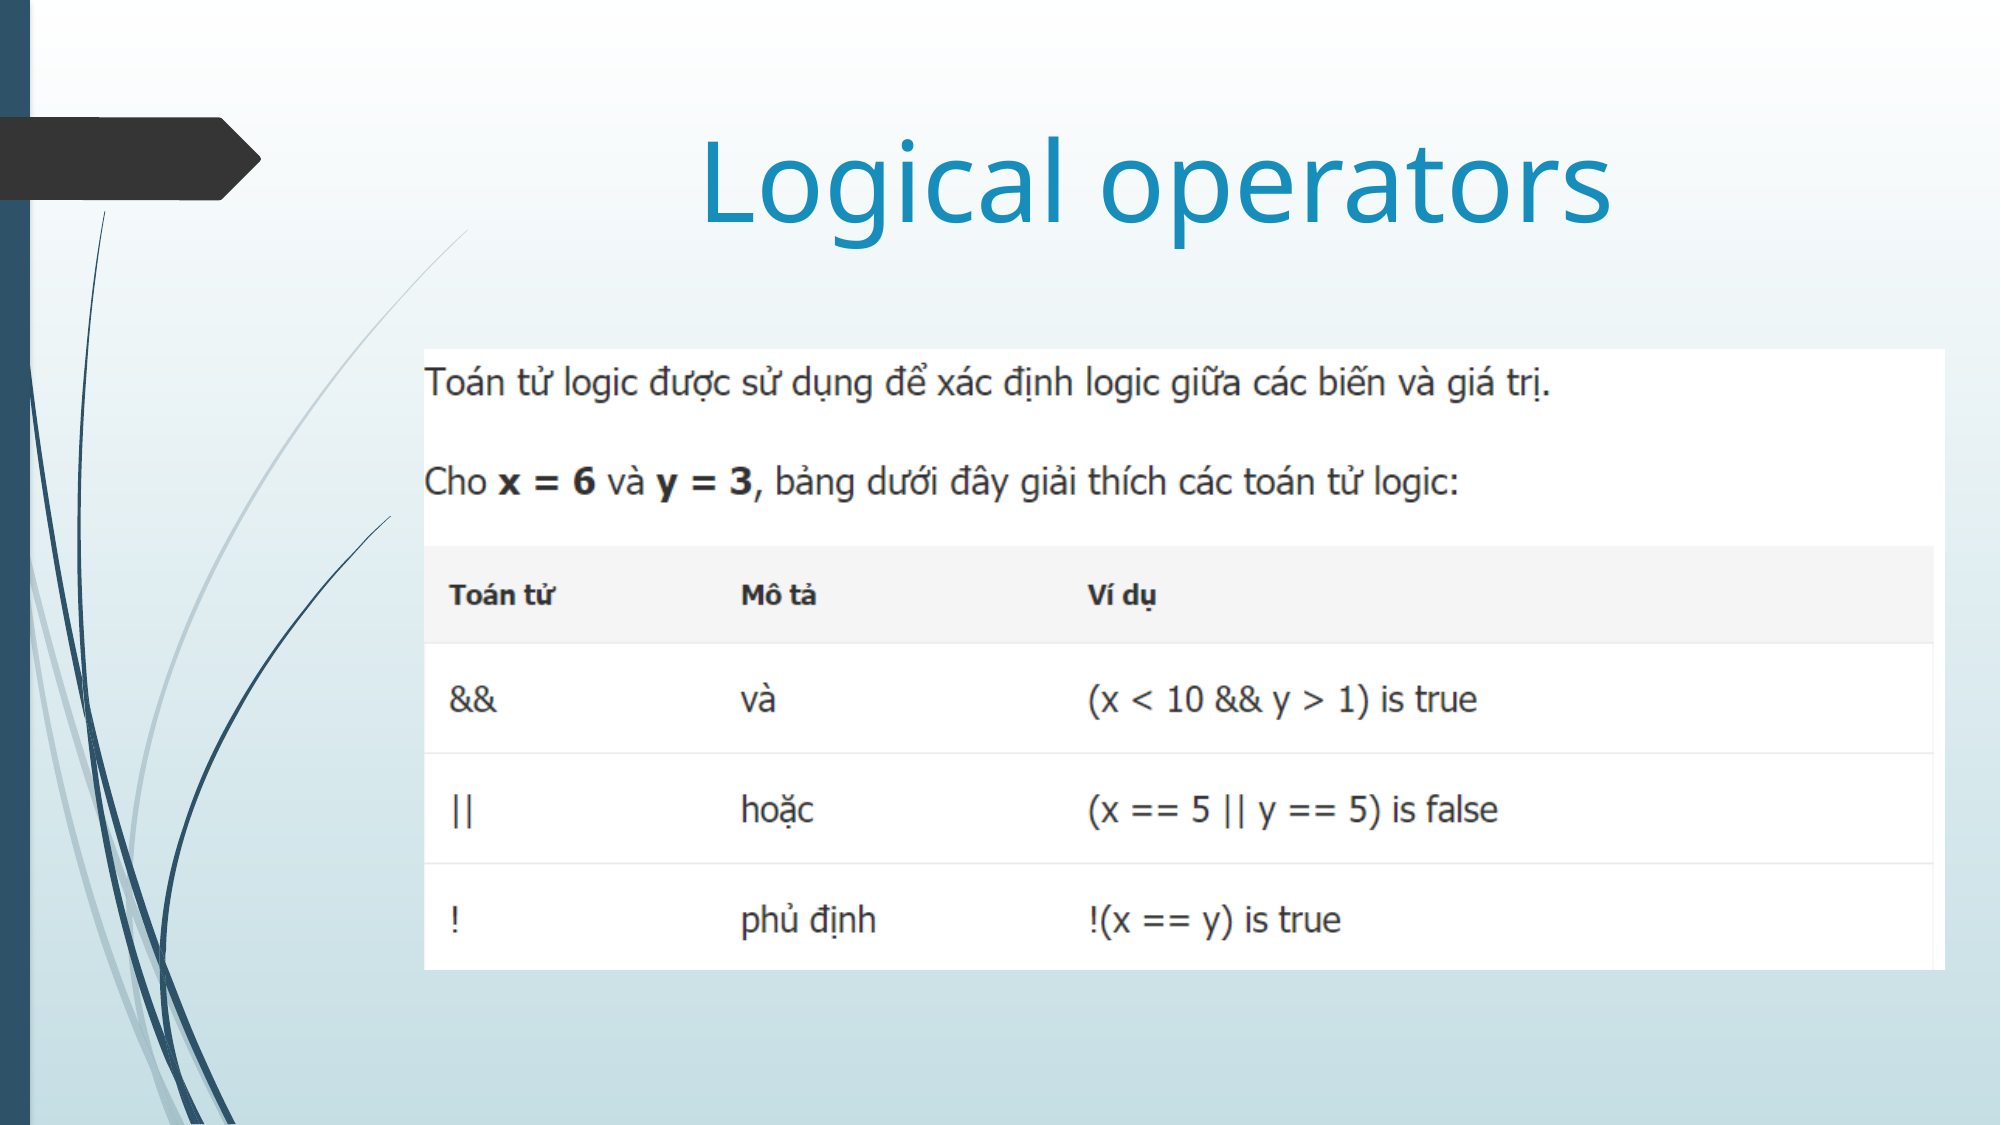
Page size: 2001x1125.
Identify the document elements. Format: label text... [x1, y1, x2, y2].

picture [424, 349, 1945, 970]
title Logical operators [425, 102, 1888, 313]
